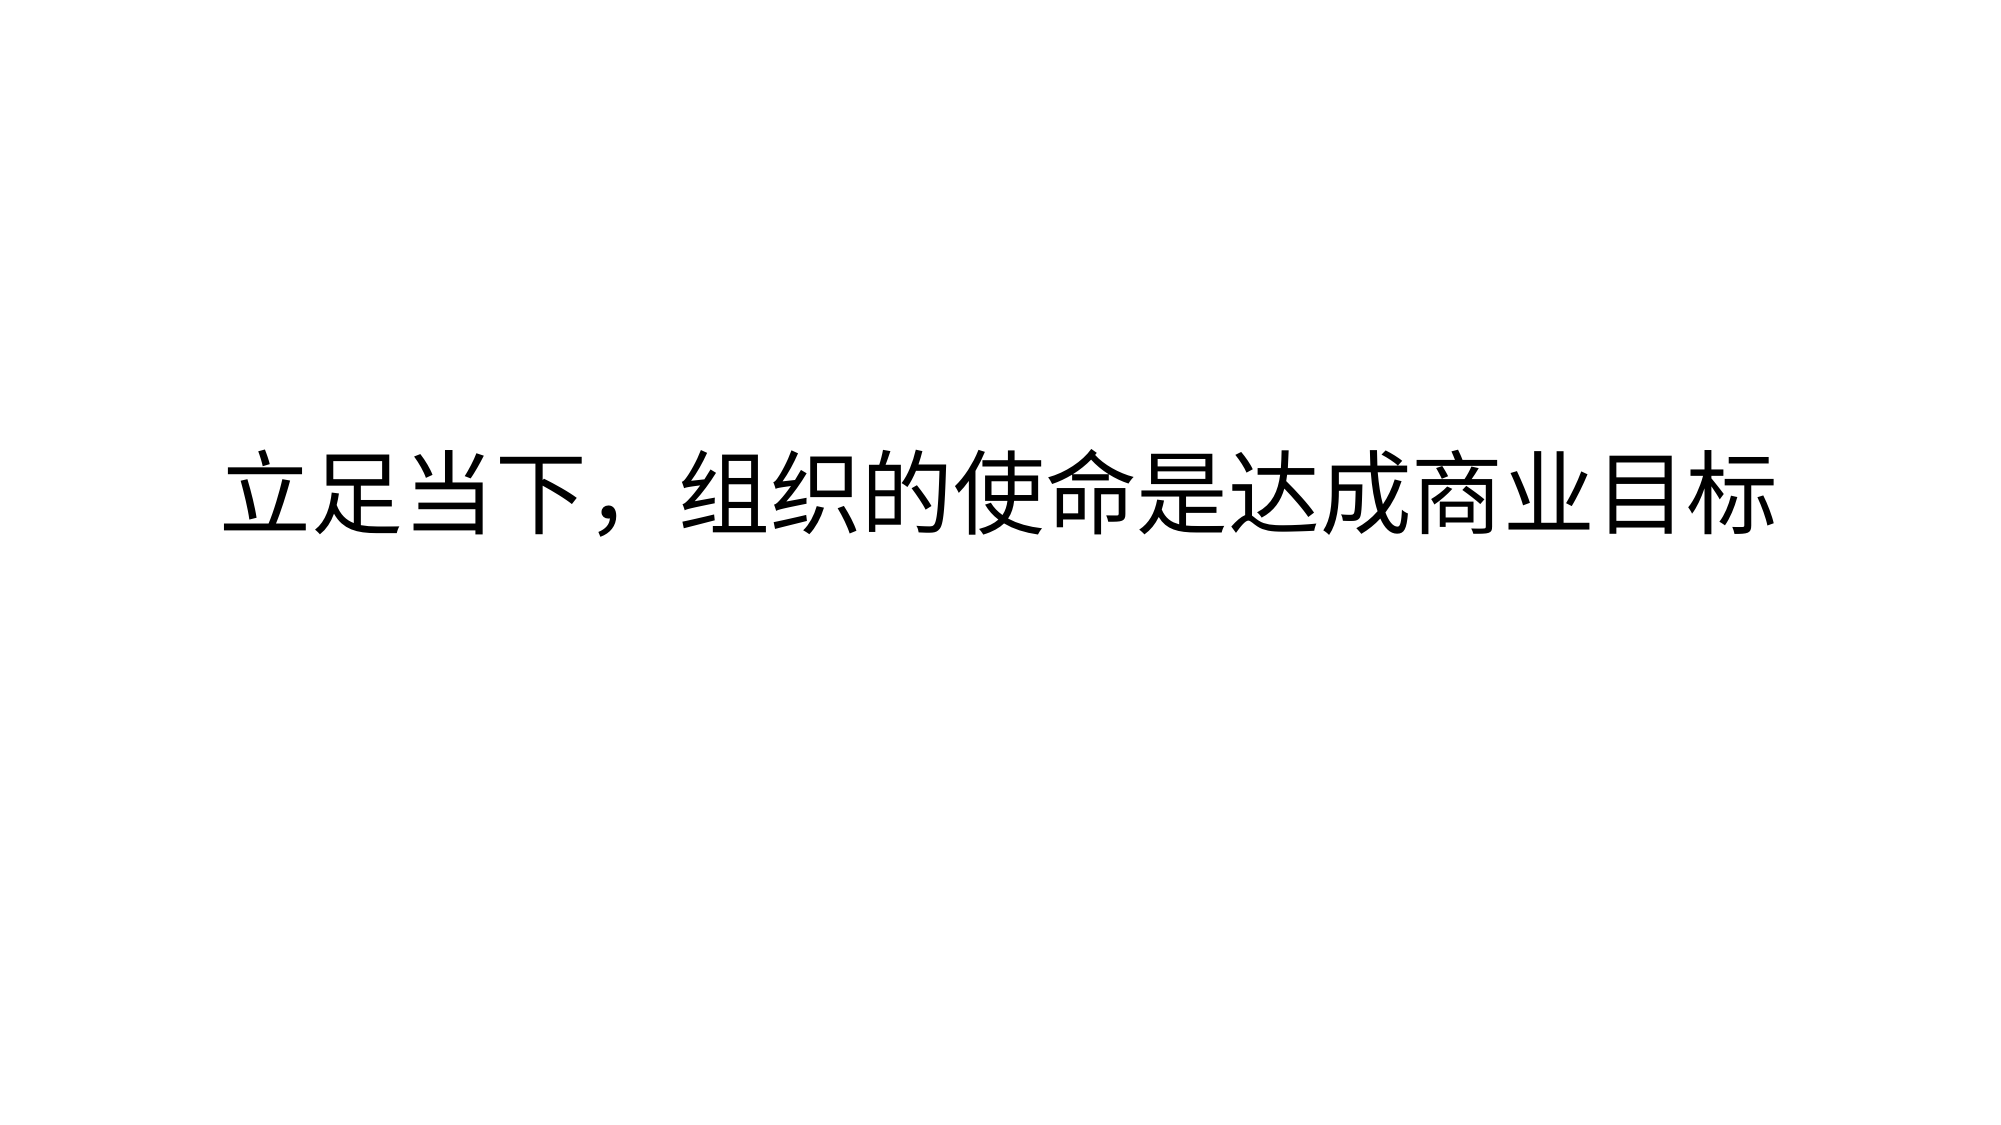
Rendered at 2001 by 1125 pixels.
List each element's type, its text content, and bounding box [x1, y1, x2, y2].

title 立足当下，组织的使命是达成商业目标 [137, 389, 1863, 607]
